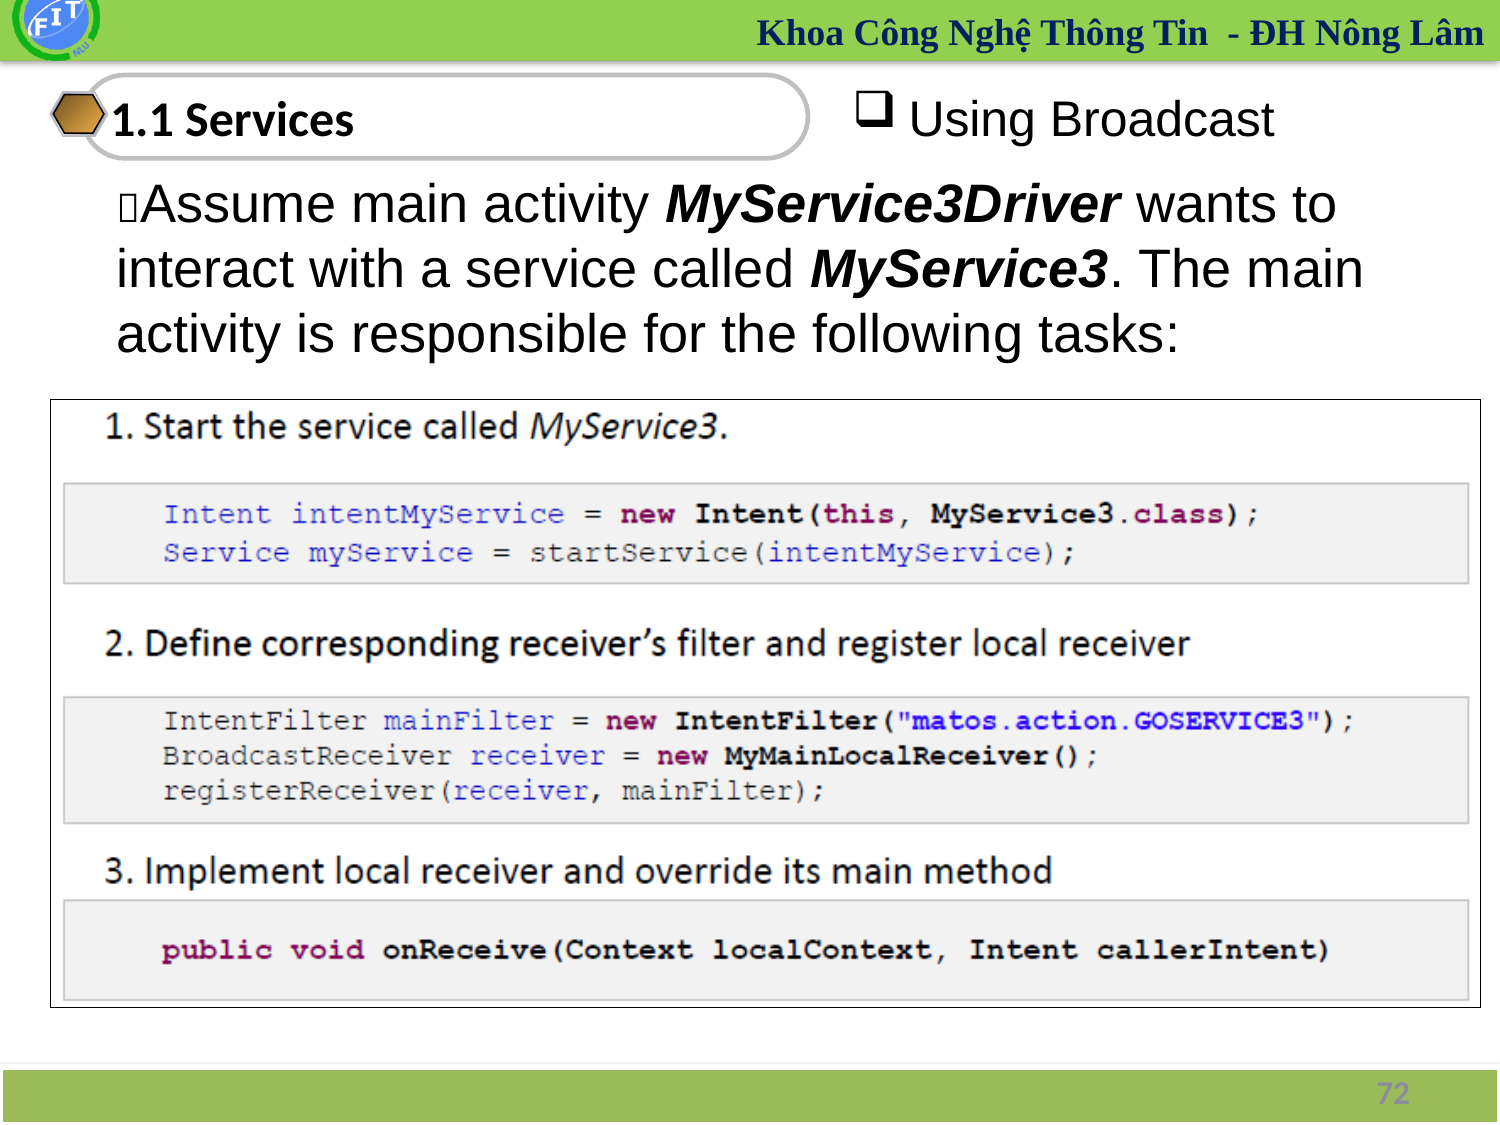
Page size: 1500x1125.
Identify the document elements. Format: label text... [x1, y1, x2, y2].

text_box Assume main activity MyService3Driver wants to interact with a service called MyService3. The main activity is responsible for the following tasks: [101, 160, 1482, 371]
slide_number 72 [1074, 1060, 1425, 1121]
picture [49, 399, 1481, 1009]
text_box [49, 74, 809, 159]
text_box Using Broadcast [837, 78, 1293, 154]
picture [12, 0, 100, 61]
